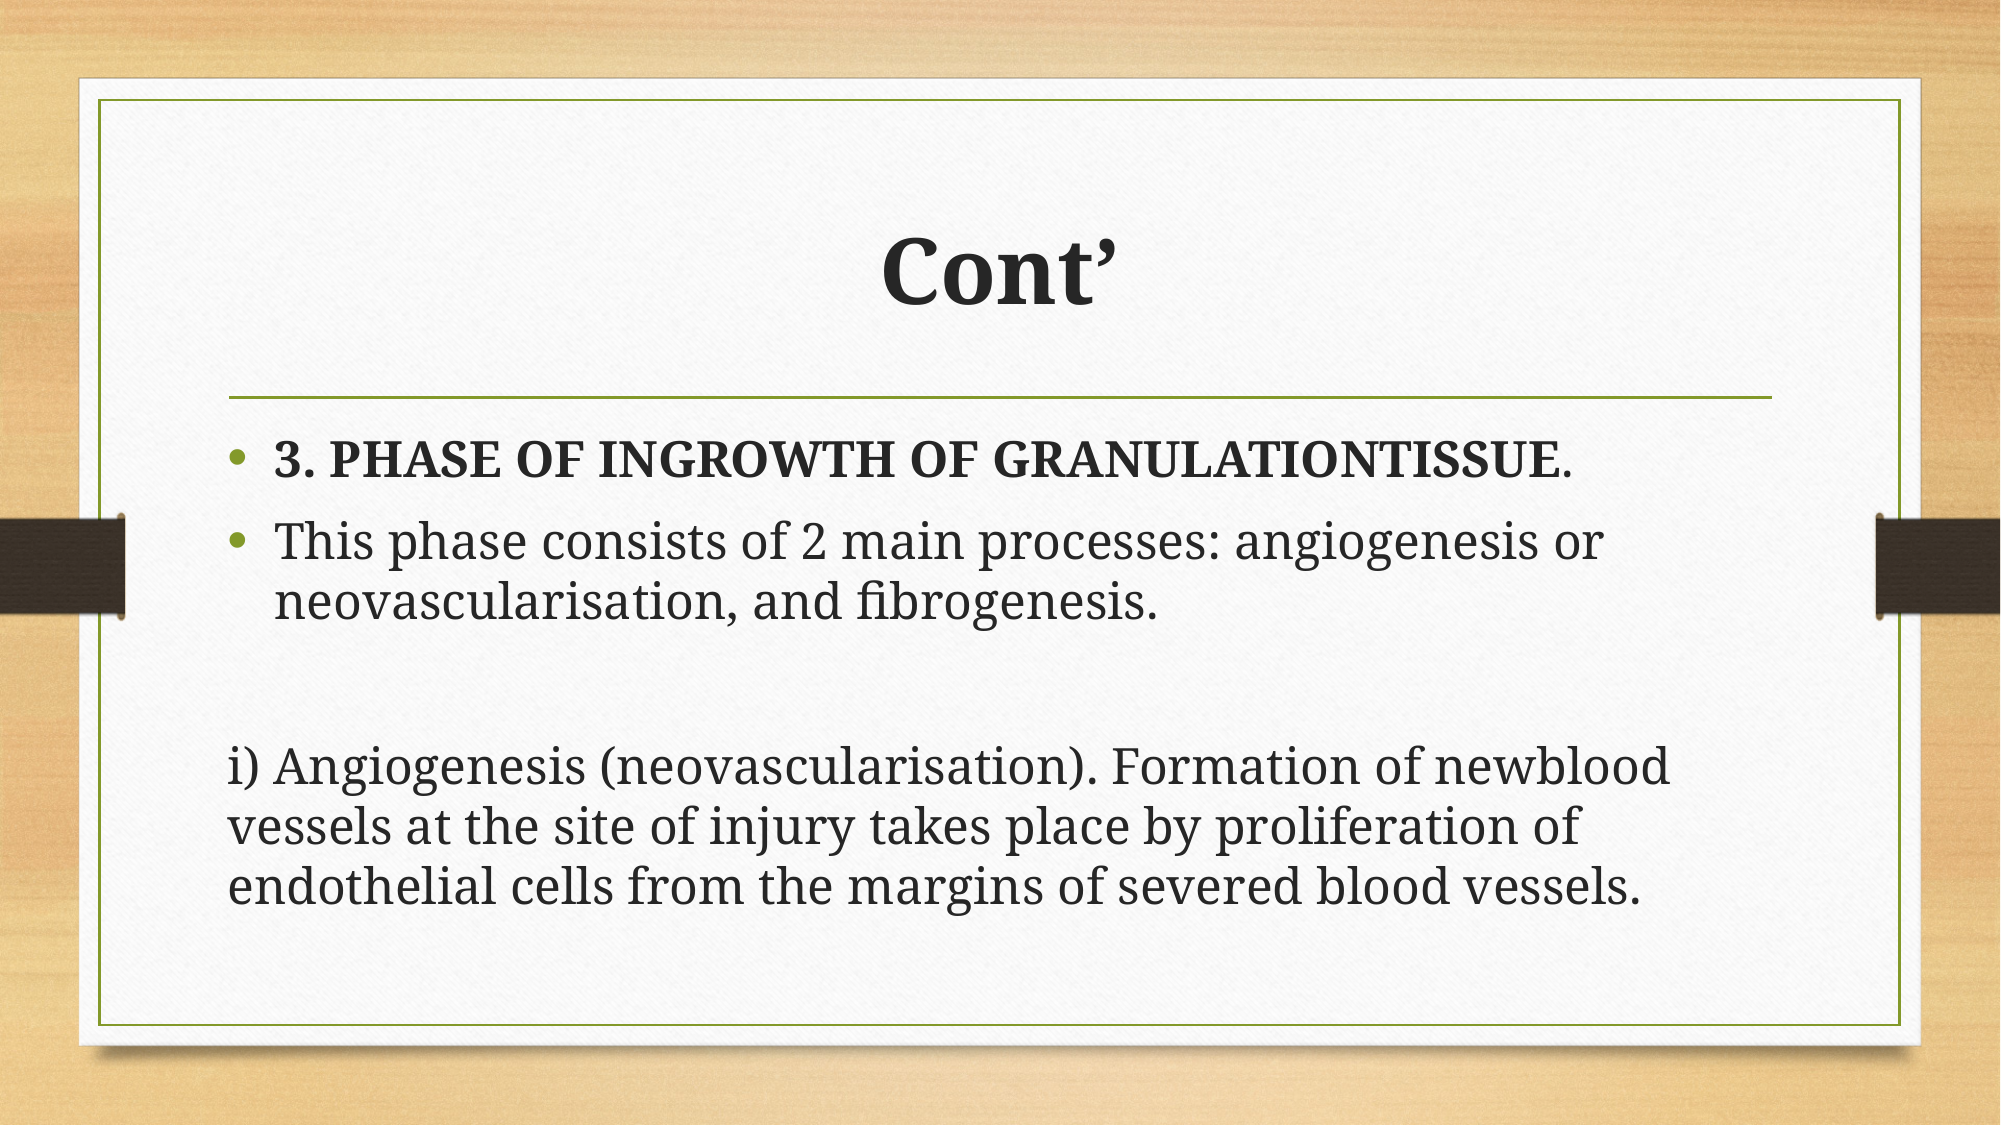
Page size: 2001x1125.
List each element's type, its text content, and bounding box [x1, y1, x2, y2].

title Cont’ [212, 161, 1788, 375]
picture [0, 0, 2001, 1125]
list 3. PHASE OF INGROWTH OF GRANULATIONTISSUE. This phase consists of 2 main processes: angiogenesis or neovascularisation, and fibrogenesis. i) Angiogenesis (neovascularisation). Formation of newblood vessels at the site of injury takes place by proliferation of endothelial cells from the margins of severed blood vessels. [212, 419, 1788, 964]
